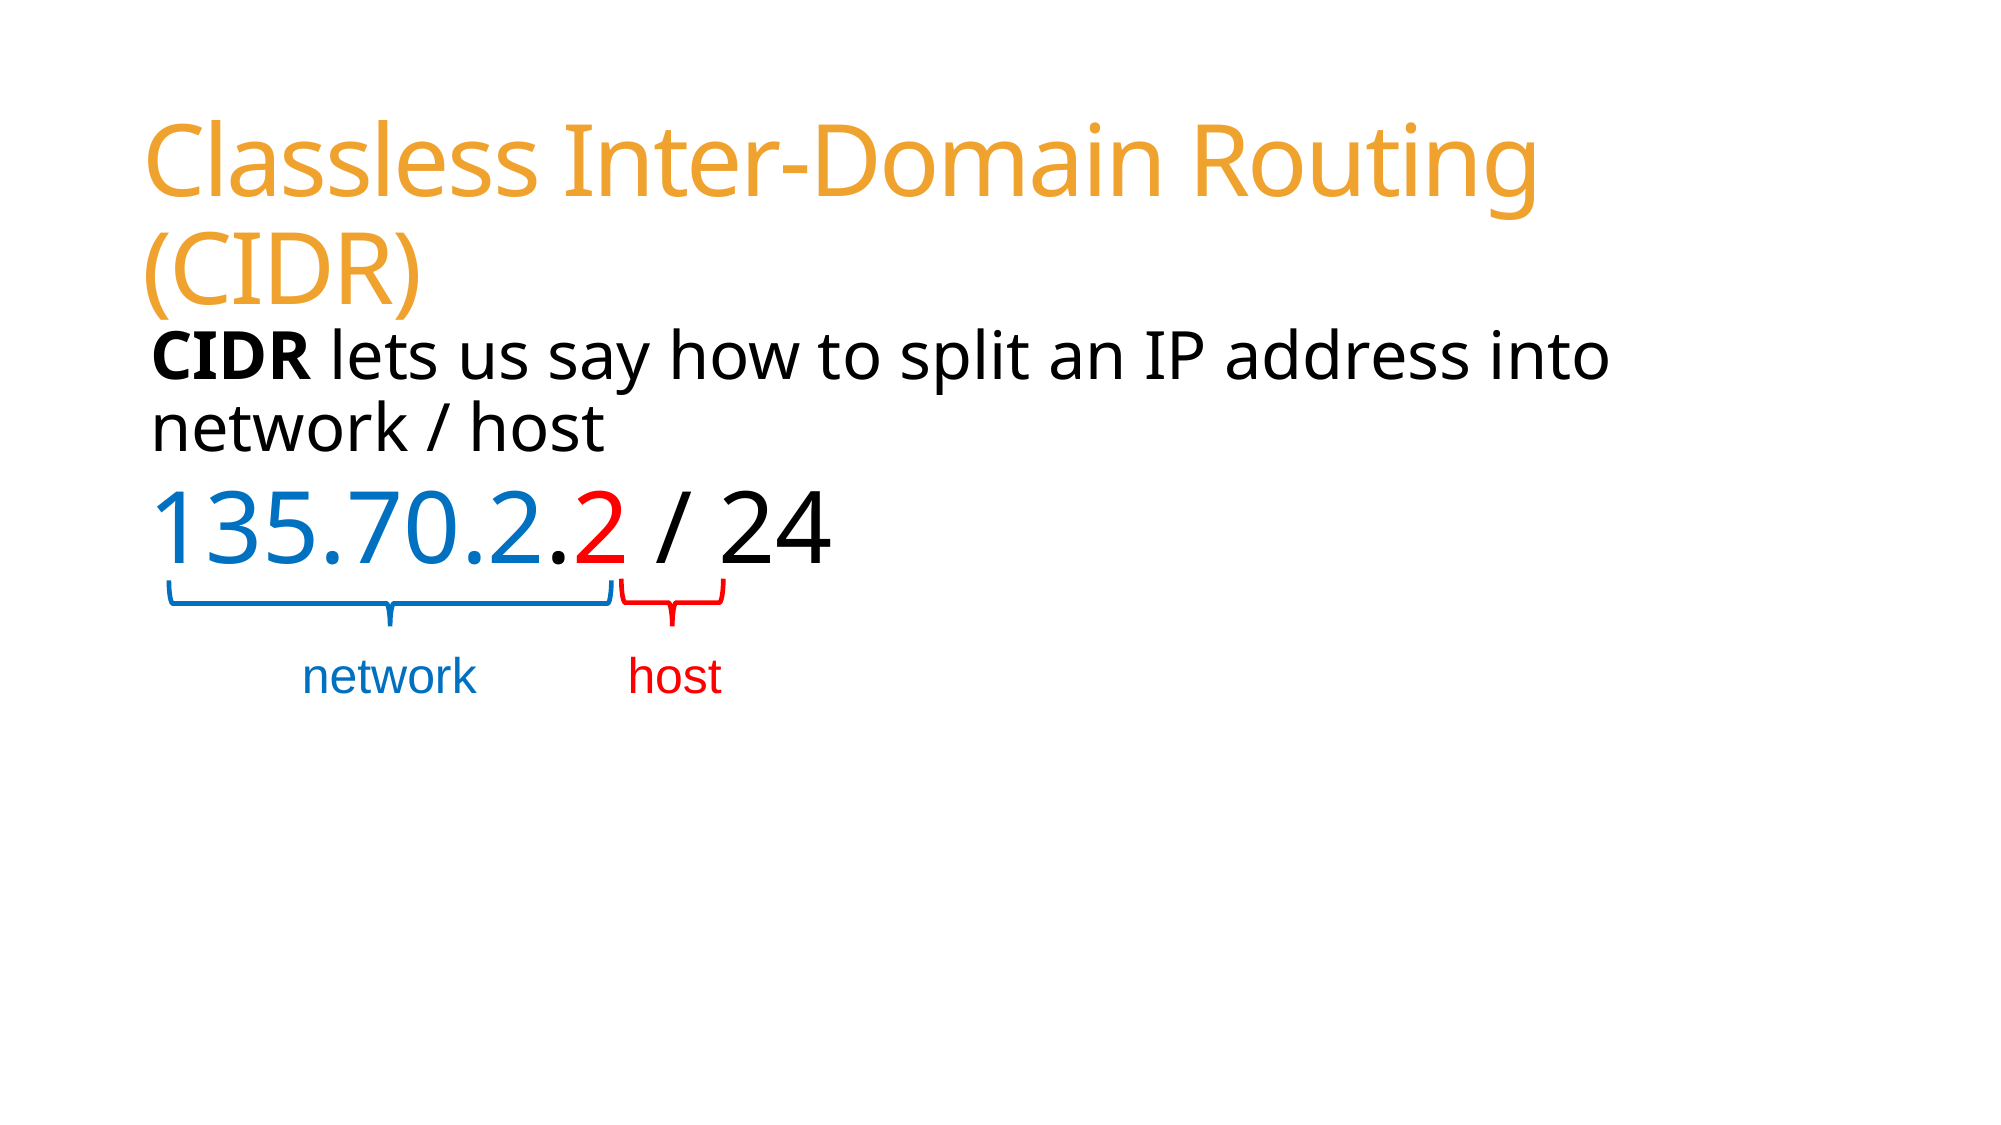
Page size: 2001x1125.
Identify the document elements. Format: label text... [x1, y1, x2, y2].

text_box CIDR lets us say how to split an IP address into network / host [97, 314, 1837, 1033]
text_box [168, 580, 613, 627]
text_box 135.70.2.2 / 24 [133, 455, 979, 591]
text_box host [612, 635, 759, 711]
text_box network [286, 635, 494, 711]
text_box [620, 578, 725, 627]
text_box Classless Inter-Domain Routing (CIDR) [127, 81, 1619, 314]
